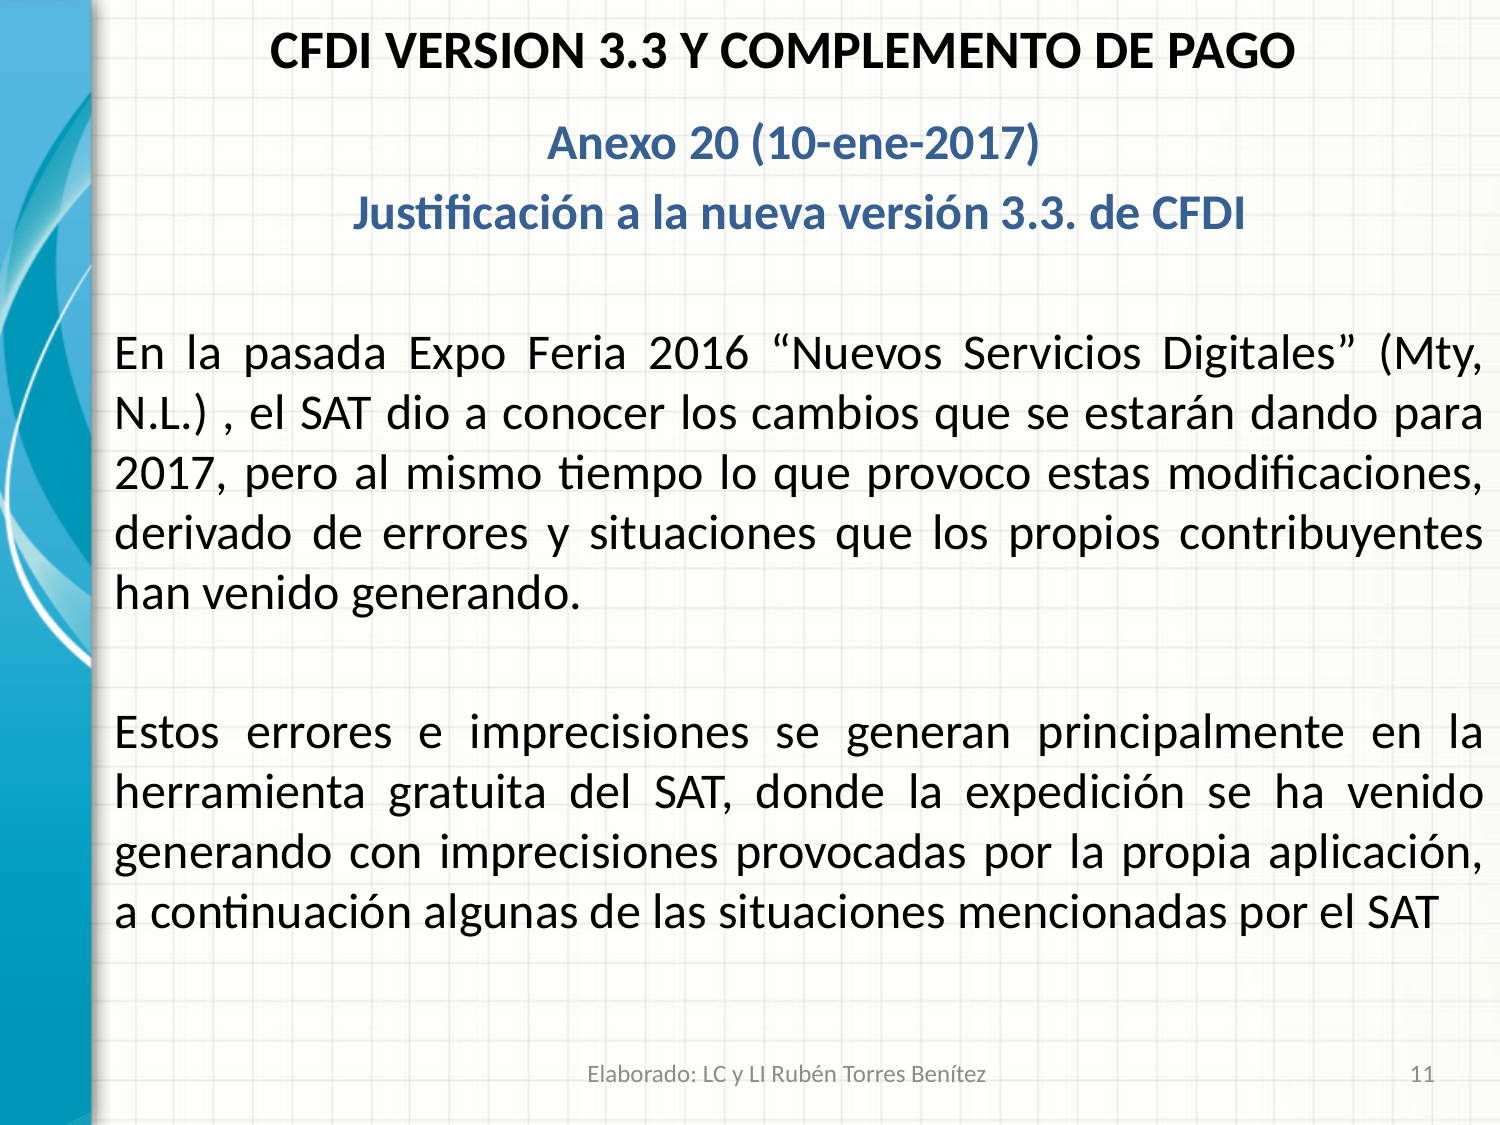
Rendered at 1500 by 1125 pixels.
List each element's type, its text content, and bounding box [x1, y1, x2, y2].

footer Elaborado: LC y LI Rubén Torres Benítez [549, 1071, 1025, 1103]
slide_number 11 [1100, 1071, 1450, 1103]
text_box Anexo 20 (10-ene-2017) Justificación a la nueva versión 3.3. de CFDI En la pasada Expo Feria 2016 “Nuevos Servicios Digitales” (Mty, N.L.) , el SAT dio a conocer los cambios que se estarán dando para 2017, pero al mismo tiempo lo que provoco estas modificaciones, derivado de errores y situaciones que los propios contribuyentes han venido generando. Estos errores e imprecisiones se generan principalmente en la herramienta gratuita del SAT, donde la expedición se ha venido generando con imprecisiones provocadas por la propia aplicación, a continuación algunas de las situaciones mencionadas por el SAT [100, 101, 1500, 1071]
picture [0, 0, 1500, 1125]
text_box CFDI VERSION 3.3 Y COMPLEMENTO DE PAGO [121, 7, 1447, 101]
